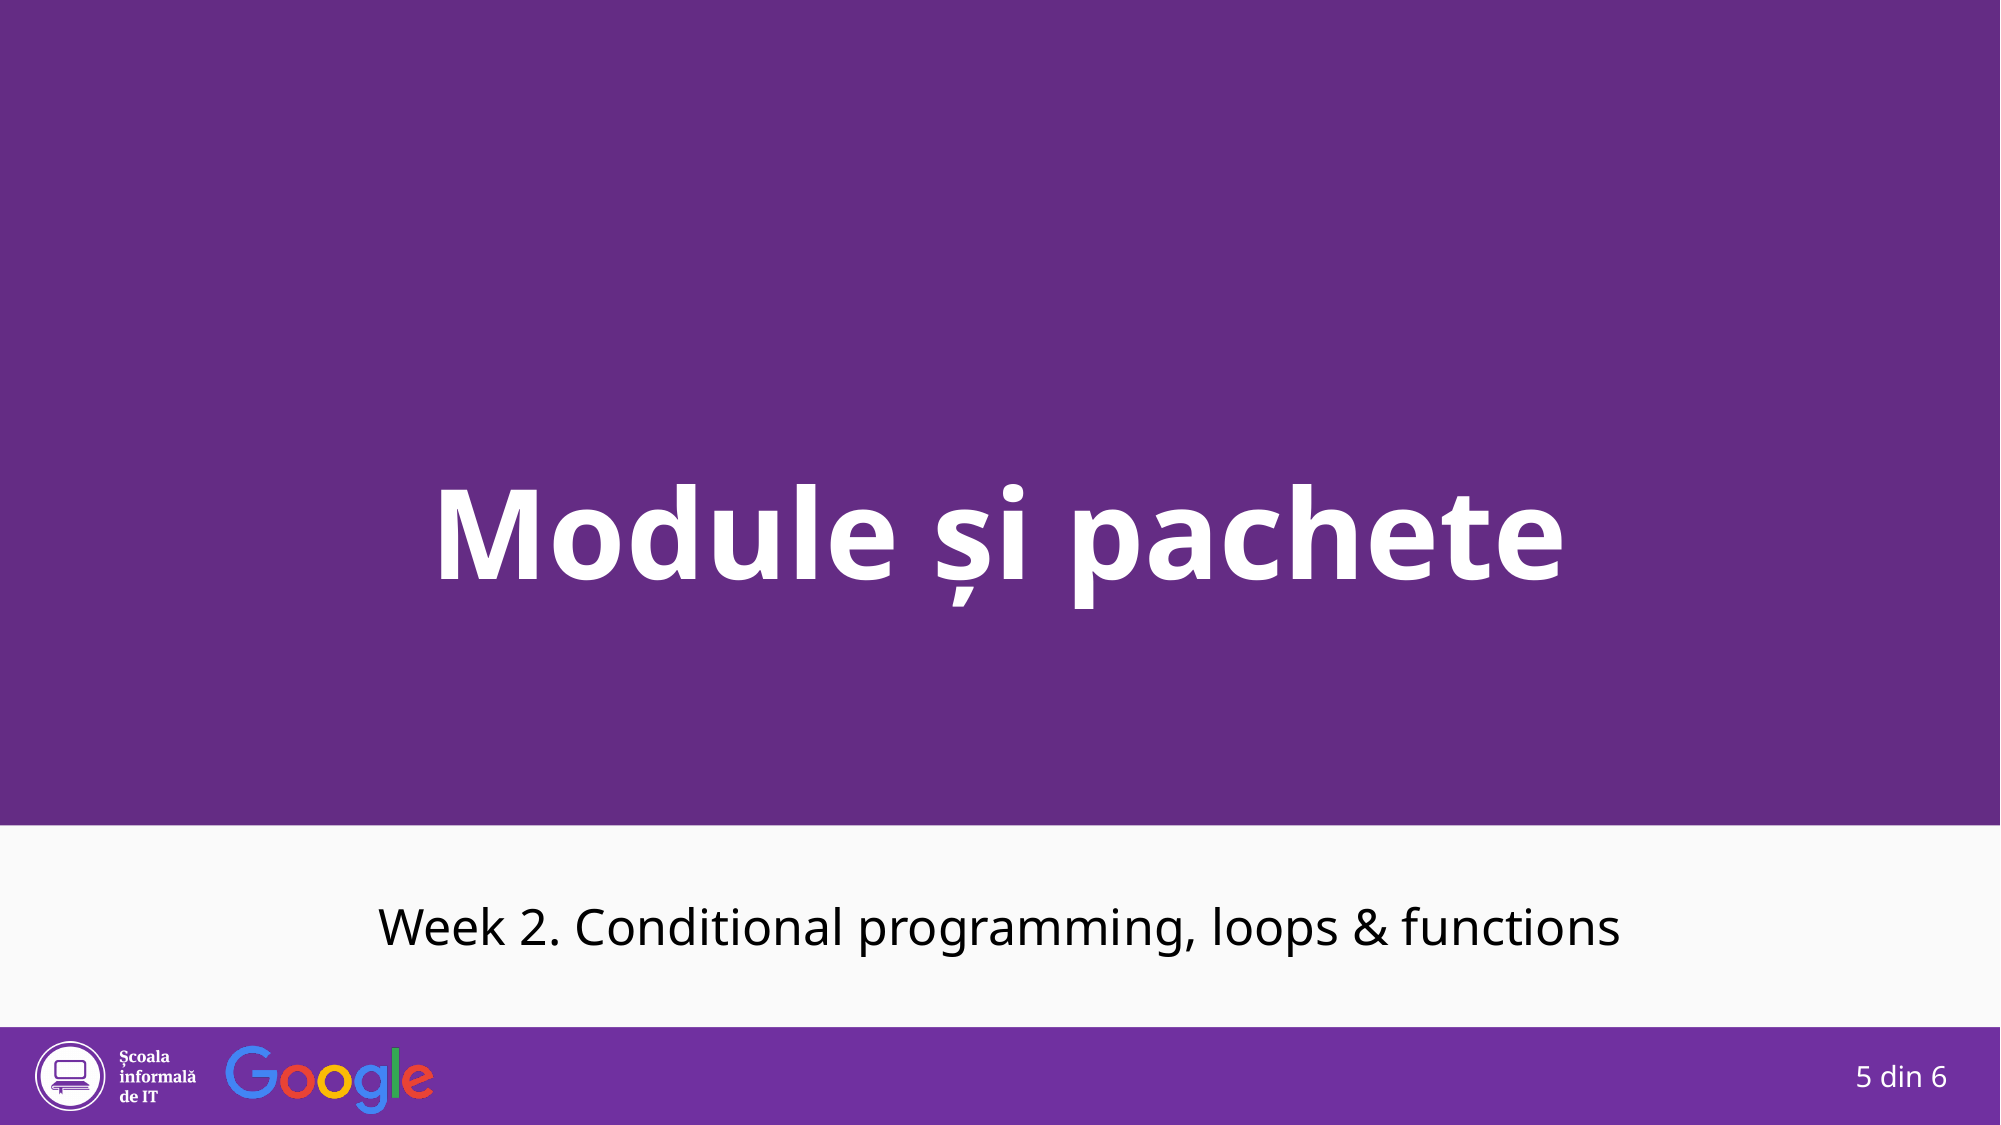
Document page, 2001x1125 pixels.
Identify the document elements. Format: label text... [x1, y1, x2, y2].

text_box Week 2. Conditional programming, loops & functions [0, 823, 2000, 1027]
text_box 5 din 6 [261, 1027, 1963, 1125]
picture [224, 1045, 435, 1117]
picture [35, 1041, 196, 1111]
title Module și pachete [0, 420, 2000, 639]
